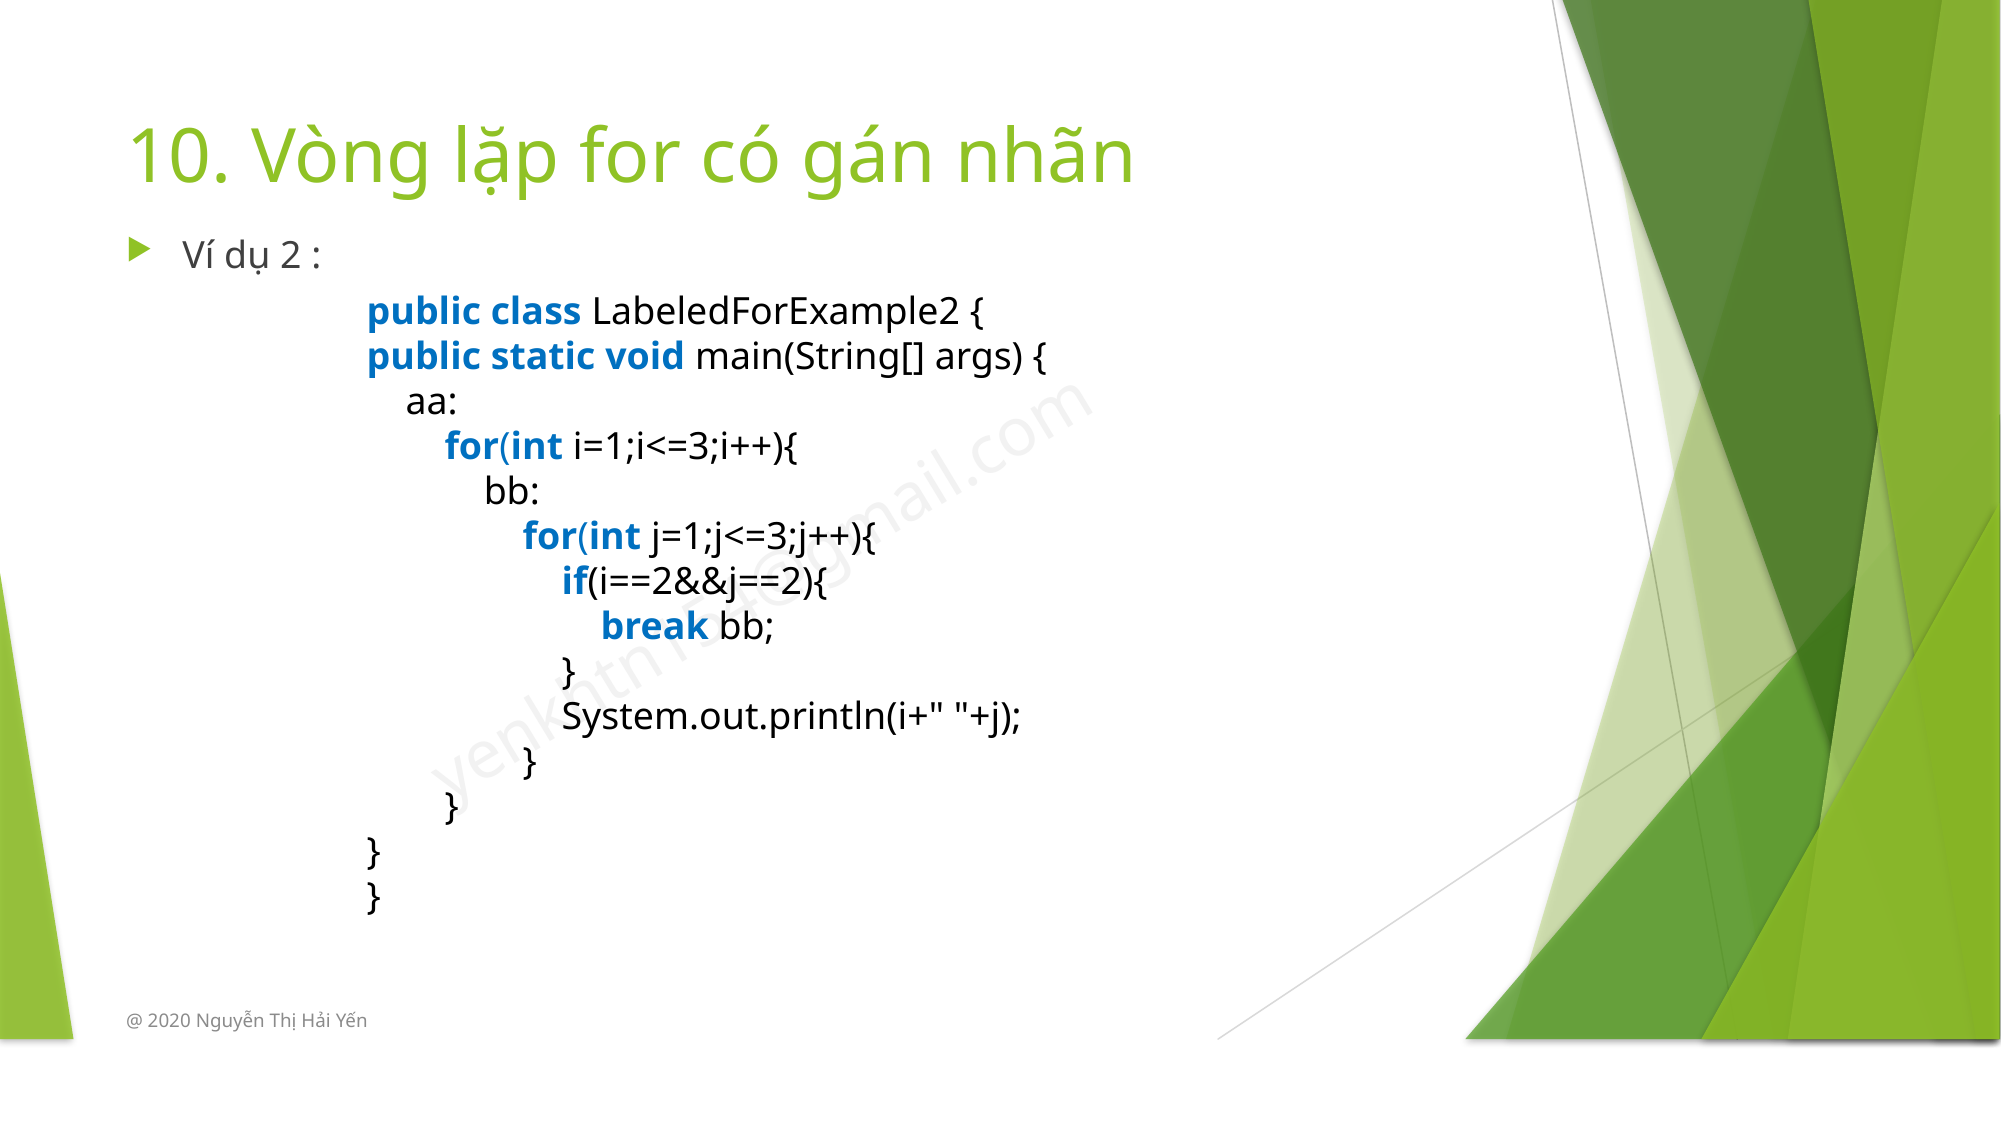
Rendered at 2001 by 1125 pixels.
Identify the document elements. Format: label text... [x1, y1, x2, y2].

title 10. Vòng lặp for có gán nhãn [111, 99, 1522, 216]
list Ví dụ 2 : [111, 223, 1522, 992]
footer @ 2020 Nguyễn Thị Hải Yến [111, 991, 1145, 1051]
text_box public class LabeledForExample2 { public static void main(String[] args) { aa: for(int i=1;i<=3;i++){ bb: for(int j=1;j<=3;j++){ if(i==2&&j==2){ break bb; } System.out.println(i+" "+j); } } } } [351, 279, 1352, 925]
